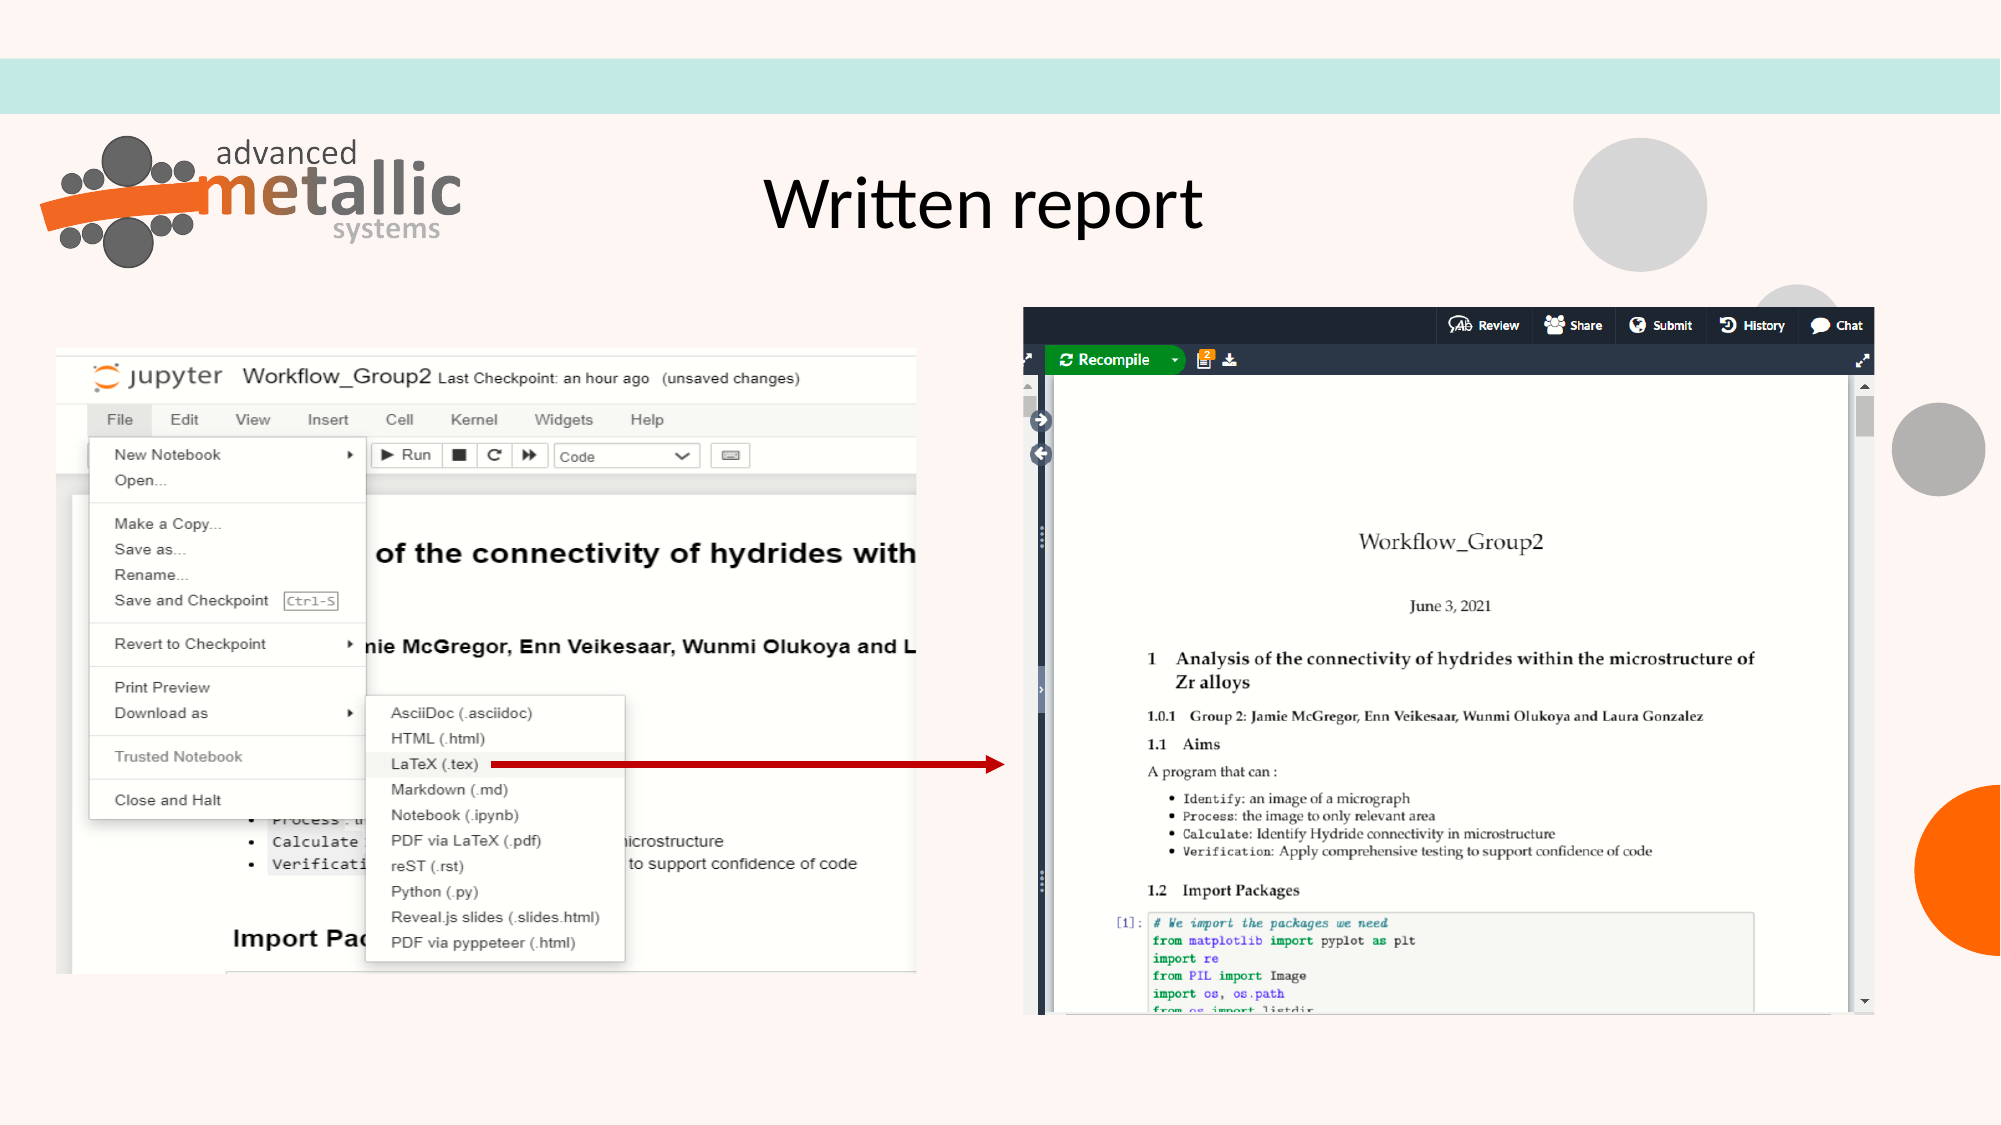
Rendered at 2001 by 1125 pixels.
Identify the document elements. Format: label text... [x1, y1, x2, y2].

text_box Written report [748, 145, 1220, 251]
picture [1023, 307, 1875, 1015]
picture [39, 135, 461, 269]
picture [55, 348, 917, 974]
